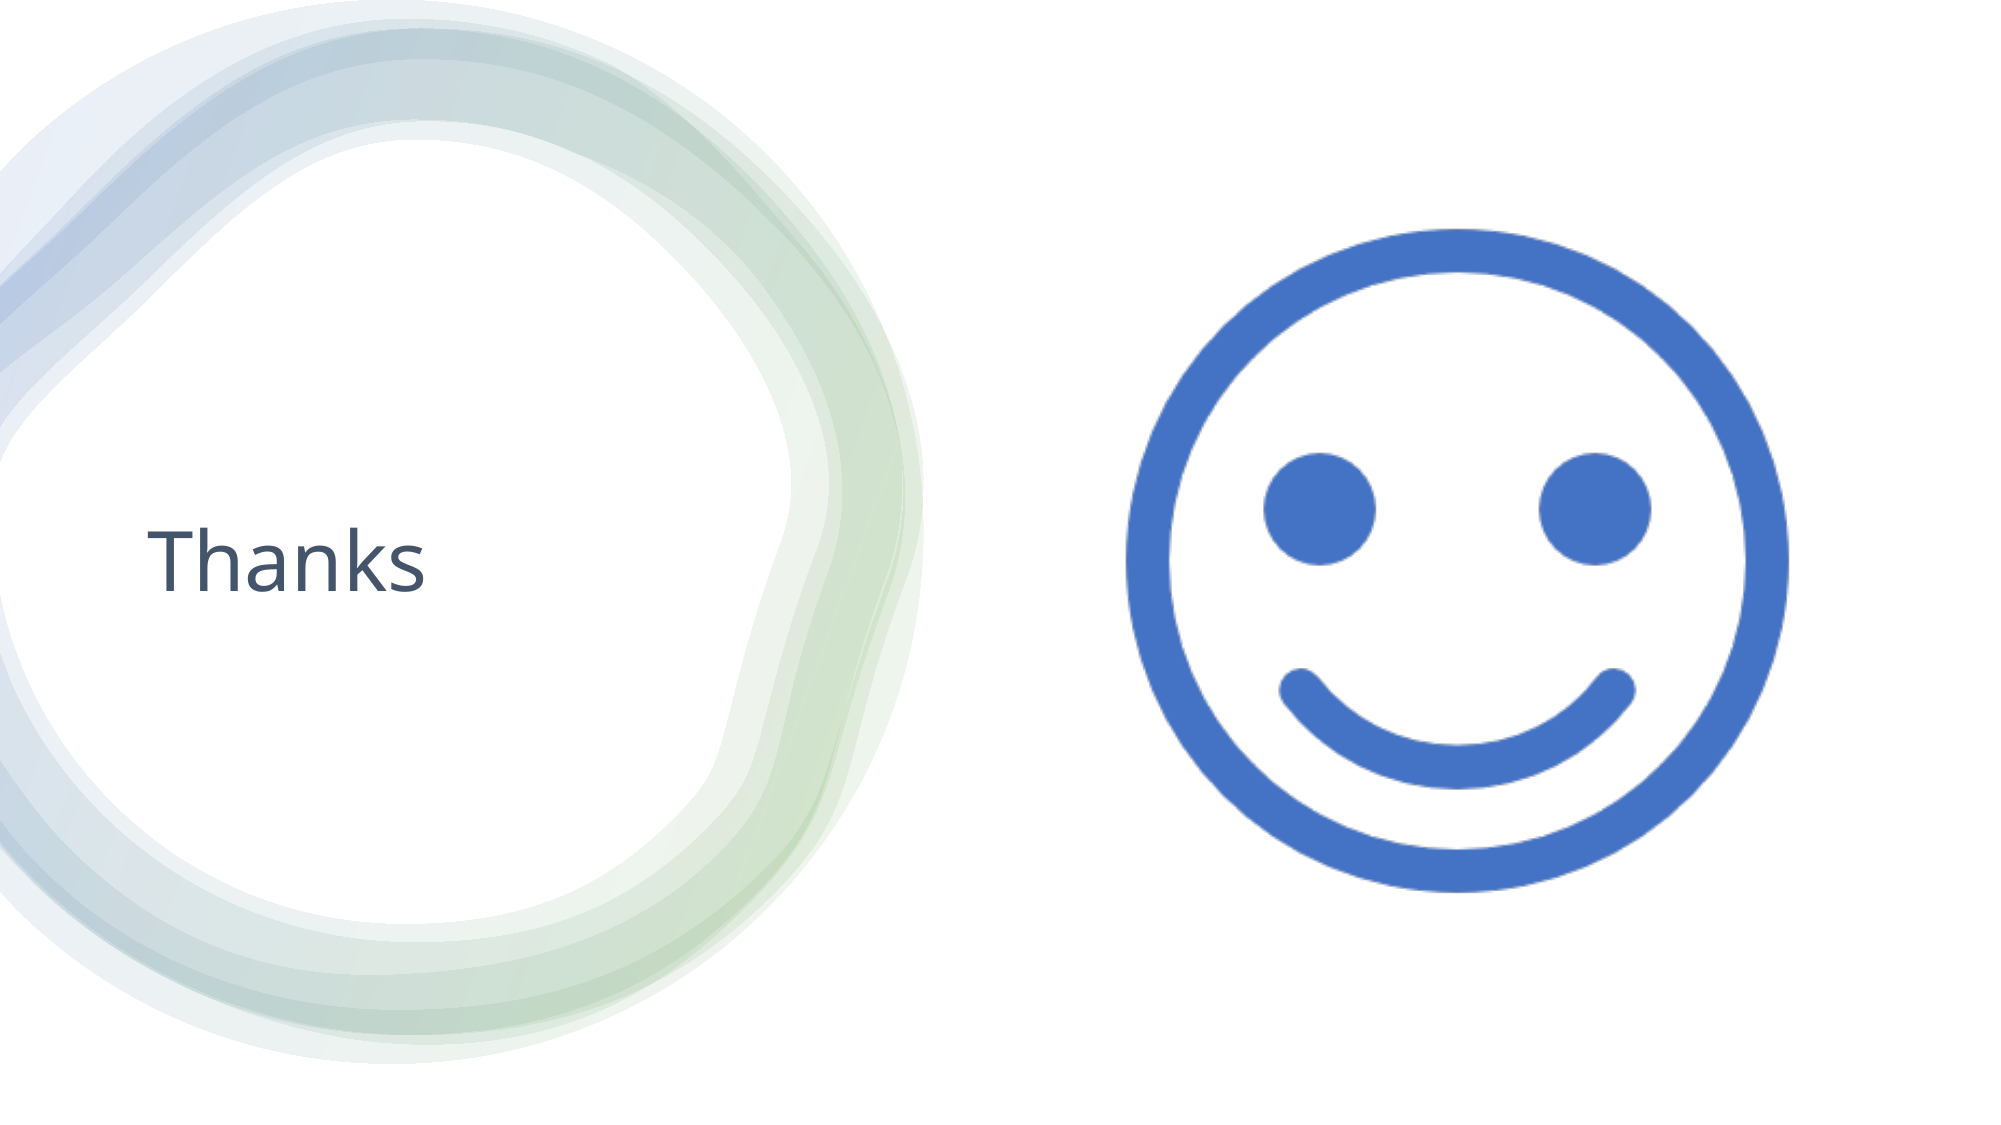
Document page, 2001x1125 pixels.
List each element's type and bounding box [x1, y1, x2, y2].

picture [1045, 148, 1871, 975]
text_box [0, 0, 924, 1064]
text_box [0, 0, 2000, 1125]
